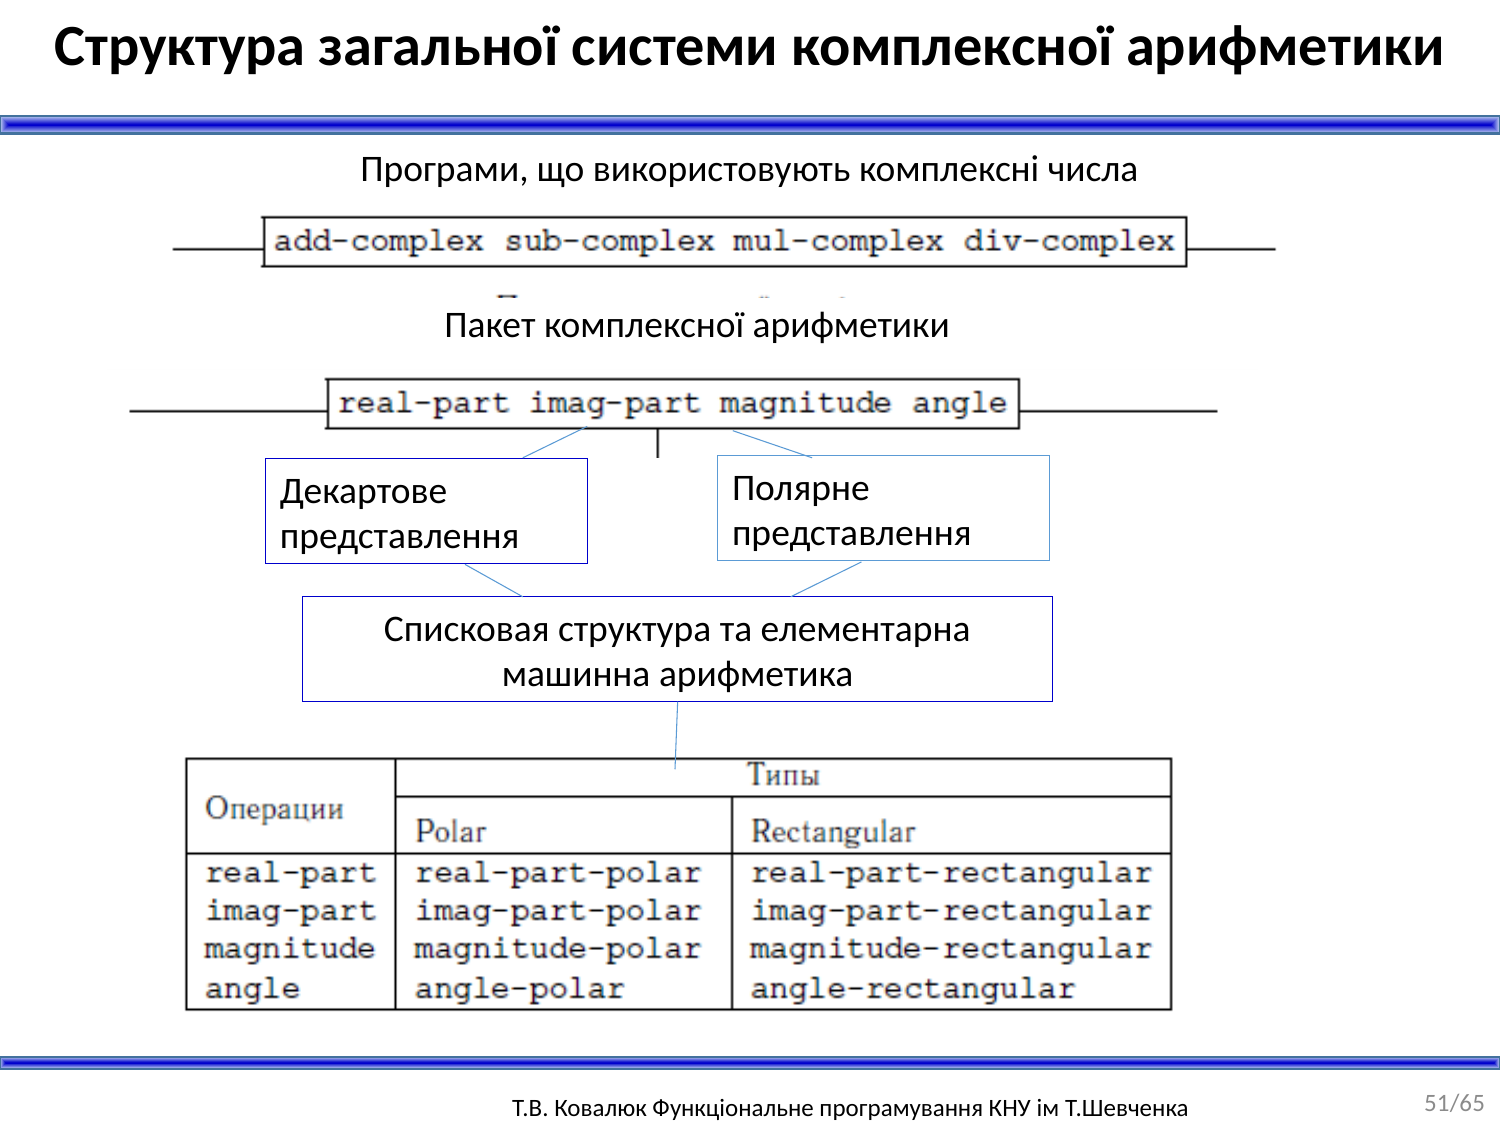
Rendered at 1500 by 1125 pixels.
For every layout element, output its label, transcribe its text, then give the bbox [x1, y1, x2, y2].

slide_number 51/65 [1396, 1077, 1500, 1125]
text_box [790, 561, 862, 597]
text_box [522, 426, 588, 458]
text_box Пакет комплексної арифметики [429, 298, 966, 353]
text_box Декартове представлення [265, 458, 588, 564]
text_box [732, 430, 813, 458]
text_box Програми, що використовують комплексні числа [345, 136, 1155, 196]
picture [165, 735, 1200, 1026]
picture [165, 204, 1333, 298]
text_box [464, 564, 523, 597]
text_box Структура загальної системи комплексної арифметики [0, 0, 1500, 85]
picture [107, 368, 1258, 458]
text_box Списковая структура та елементарна машинна арифметика [302, 596, 1053, 702]
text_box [674, 702, 678, 770]
text_box Полярне представлення [717, 458, 1050, 561]
